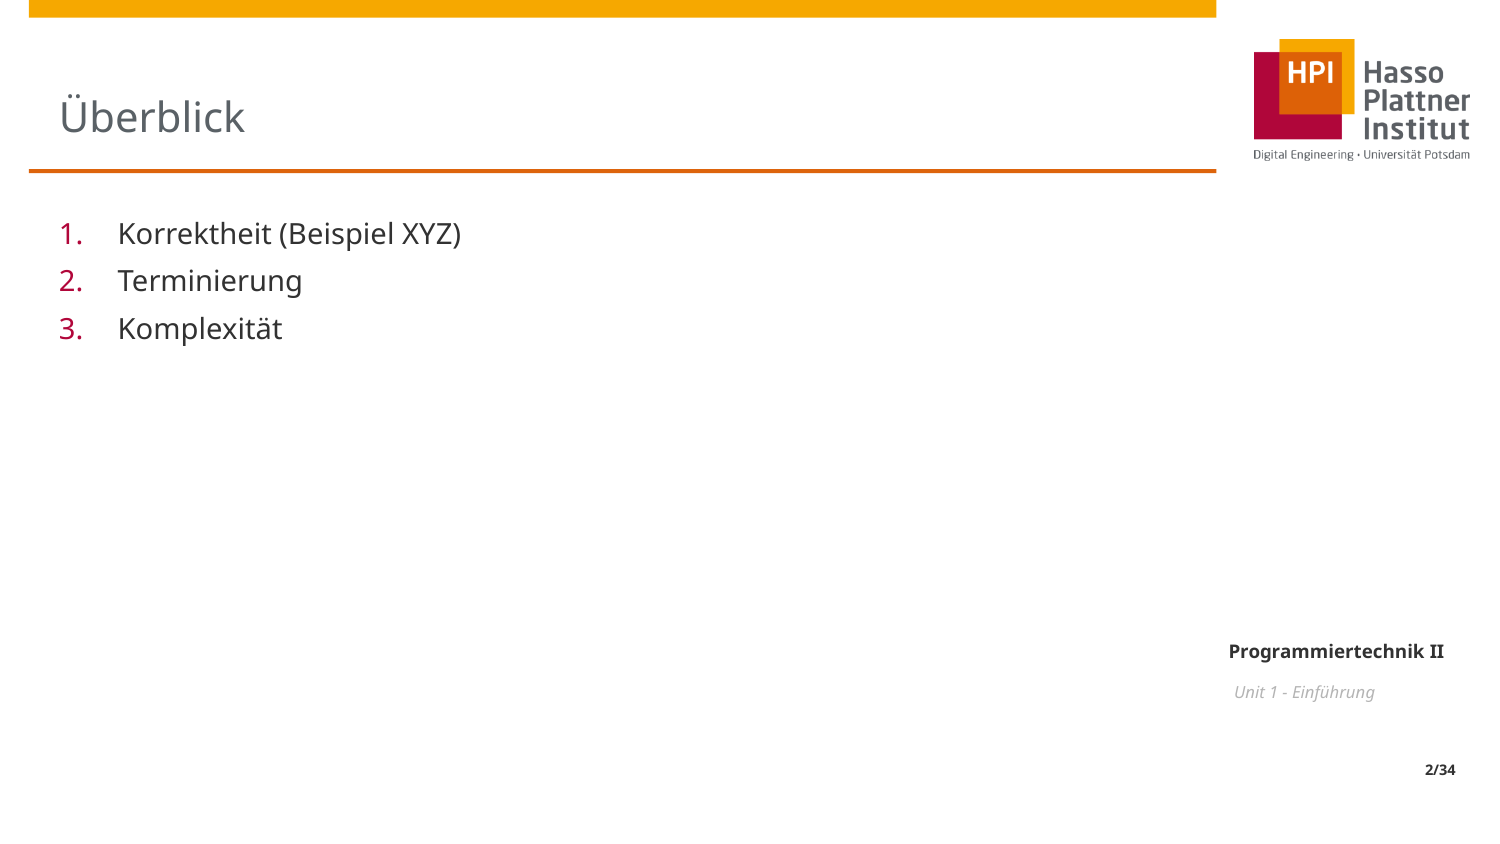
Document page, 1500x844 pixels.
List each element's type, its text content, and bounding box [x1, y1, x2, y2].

picture [1254, 39, 1470, 161]
title Überblick [58, 17, 1187, 170]
list Korrektheit (Beispiel XYZ) Terminierung Komplexität [58, 203, 1187, 788]
